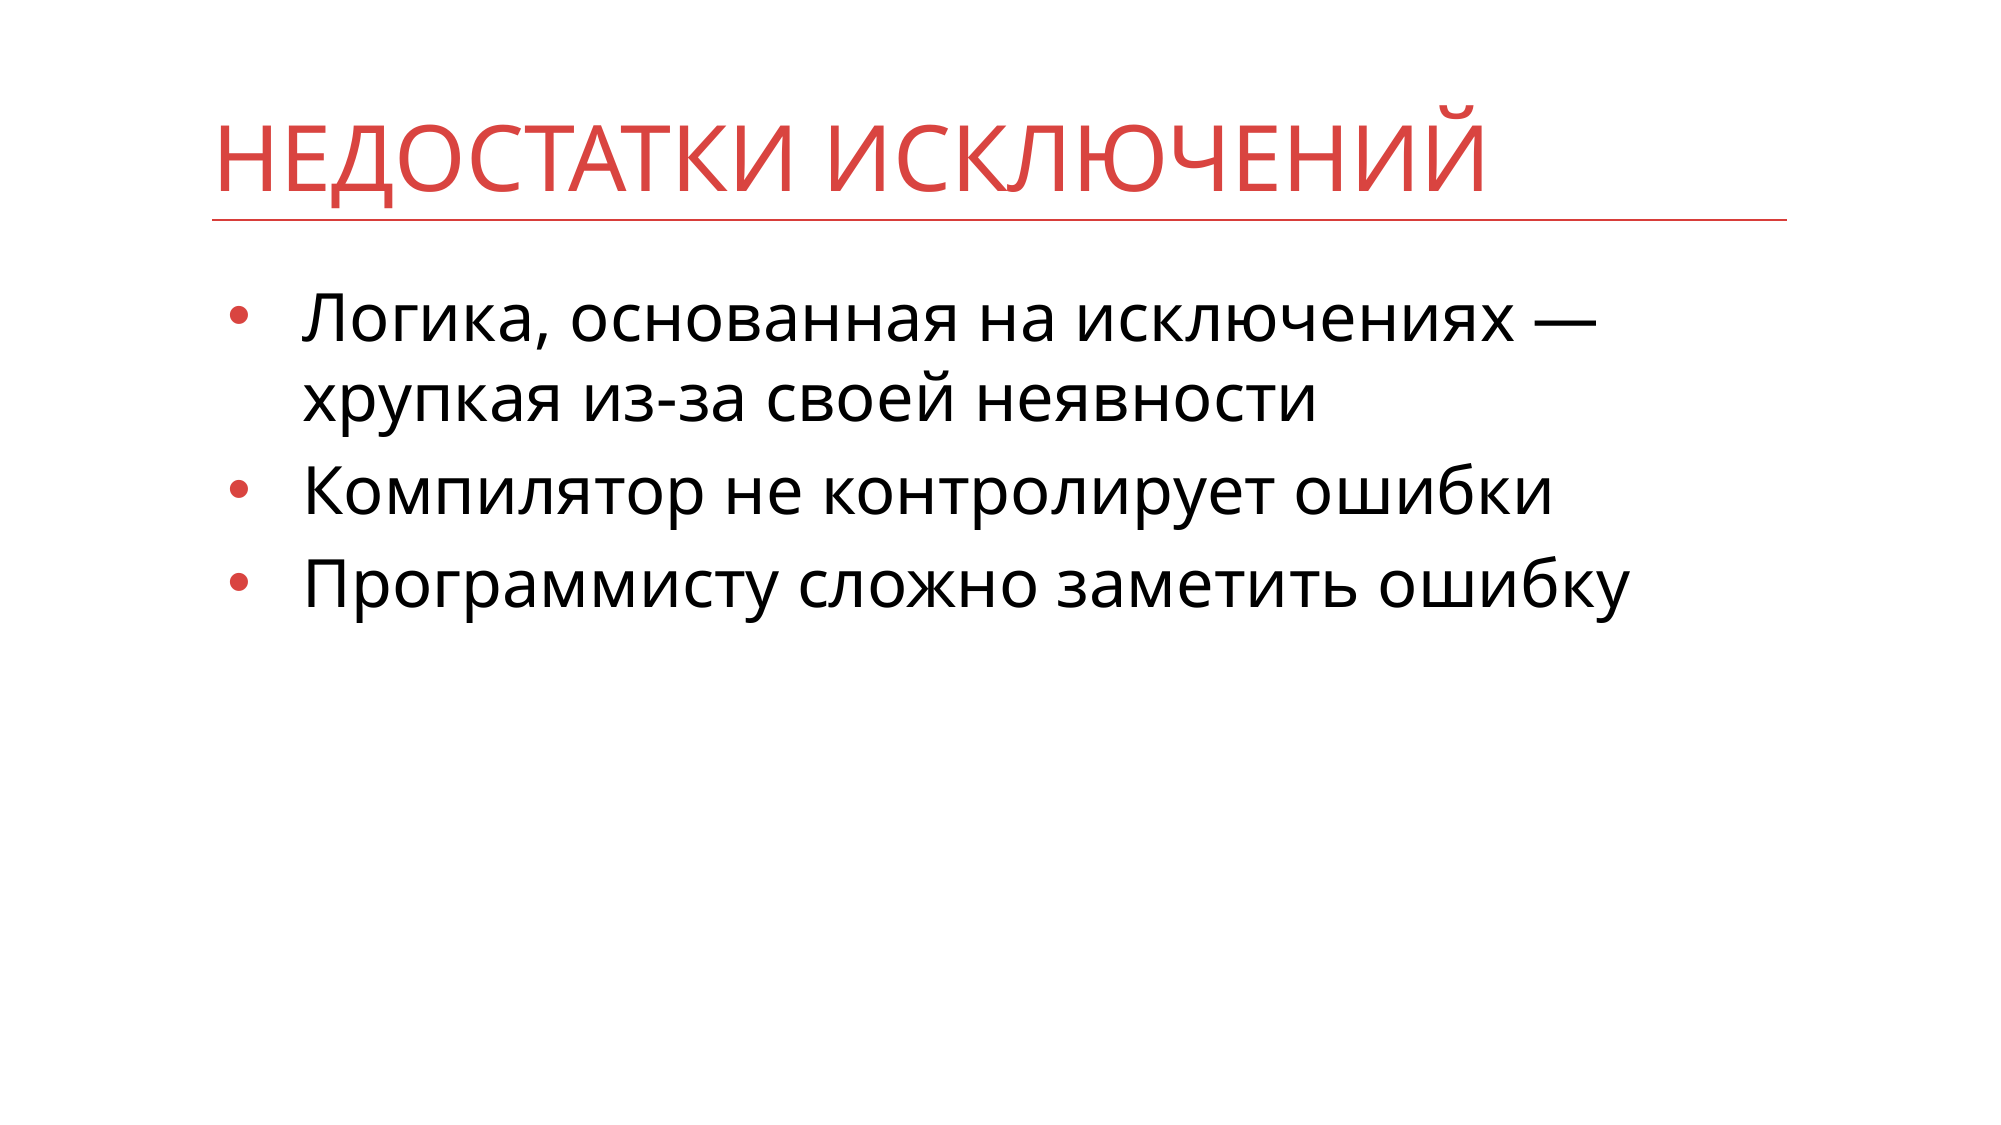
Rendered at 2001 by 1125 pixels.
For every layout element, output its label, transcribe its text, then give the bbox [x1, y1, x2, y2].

list Логика, основанная на исключениях — хрупкая из-за своей неявности Компилятор не контролирует ошибки Программисту сложно заметить ошибку [212, 267, 1788, 1035]
title Недостатки исключений [212, 90, 1788, 220]
